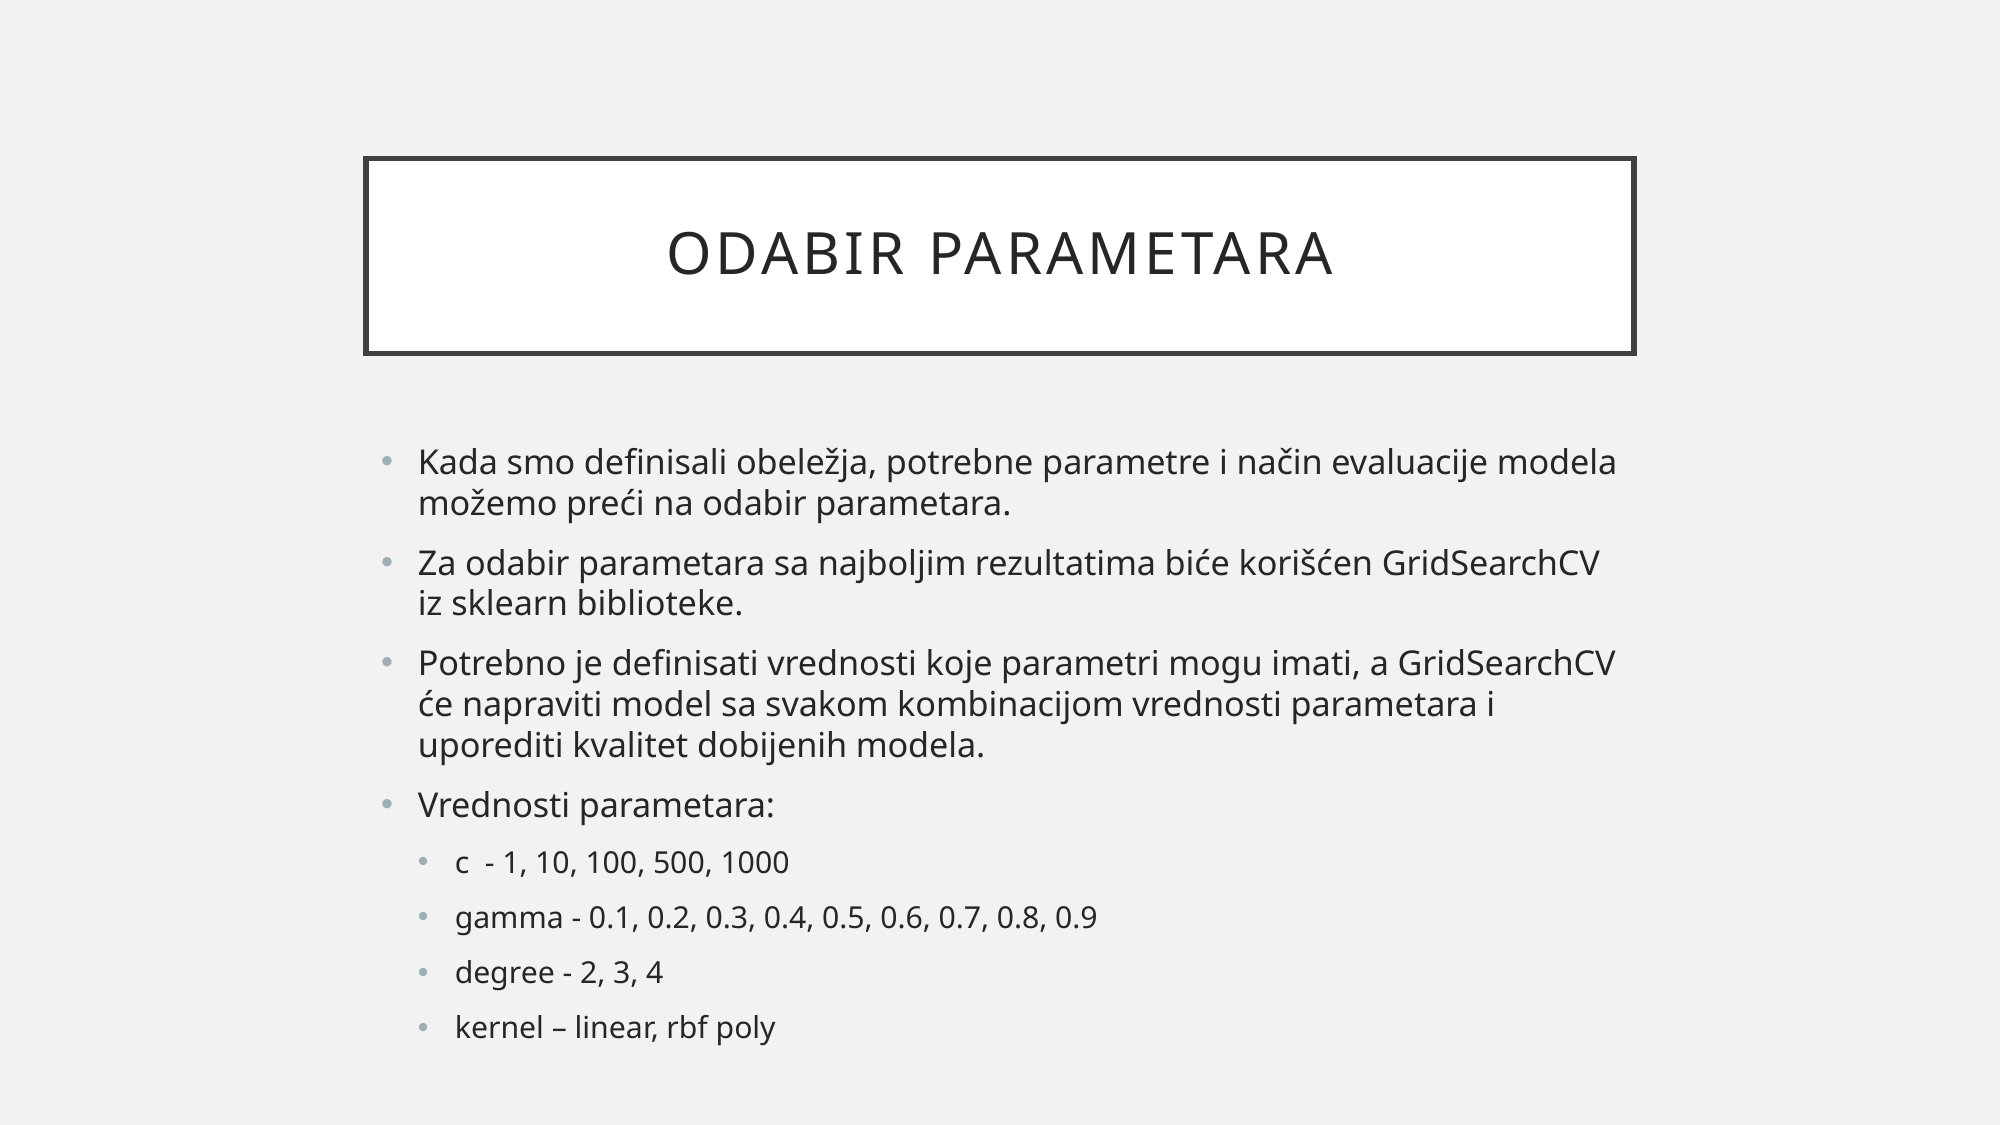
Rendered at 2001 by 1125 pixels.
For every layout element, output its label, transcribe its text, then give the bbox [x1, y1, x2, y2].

title Odabir parametara [363, 156, 1637, 356]
list Kada smo definisali obeležja, potrebne parametre i način evaluacije modela možemo preći na odabir parametara. Za odabir parametara sa najboljim rezultatima biće korišćen GridSearchCV iz sklearn biblioteke. Potrebno je definisati vrednosti koje parametri mogu imati, a GridSearchCV će napraviti model sa svakom kombinacijom vrednosti parametara i uporediti kvalitet dobijenih modela. Vrednosti parametara: c - 1, 10, 100, 500, 1000 gamma - 0.1, 0.2, 0.3, 0.4, 0.5, 0.6, 0.7, 0.8, 0.9 degree - 2, 3, 4 kernel – linear, rbf poly [366, 432, 1634, 1056]
